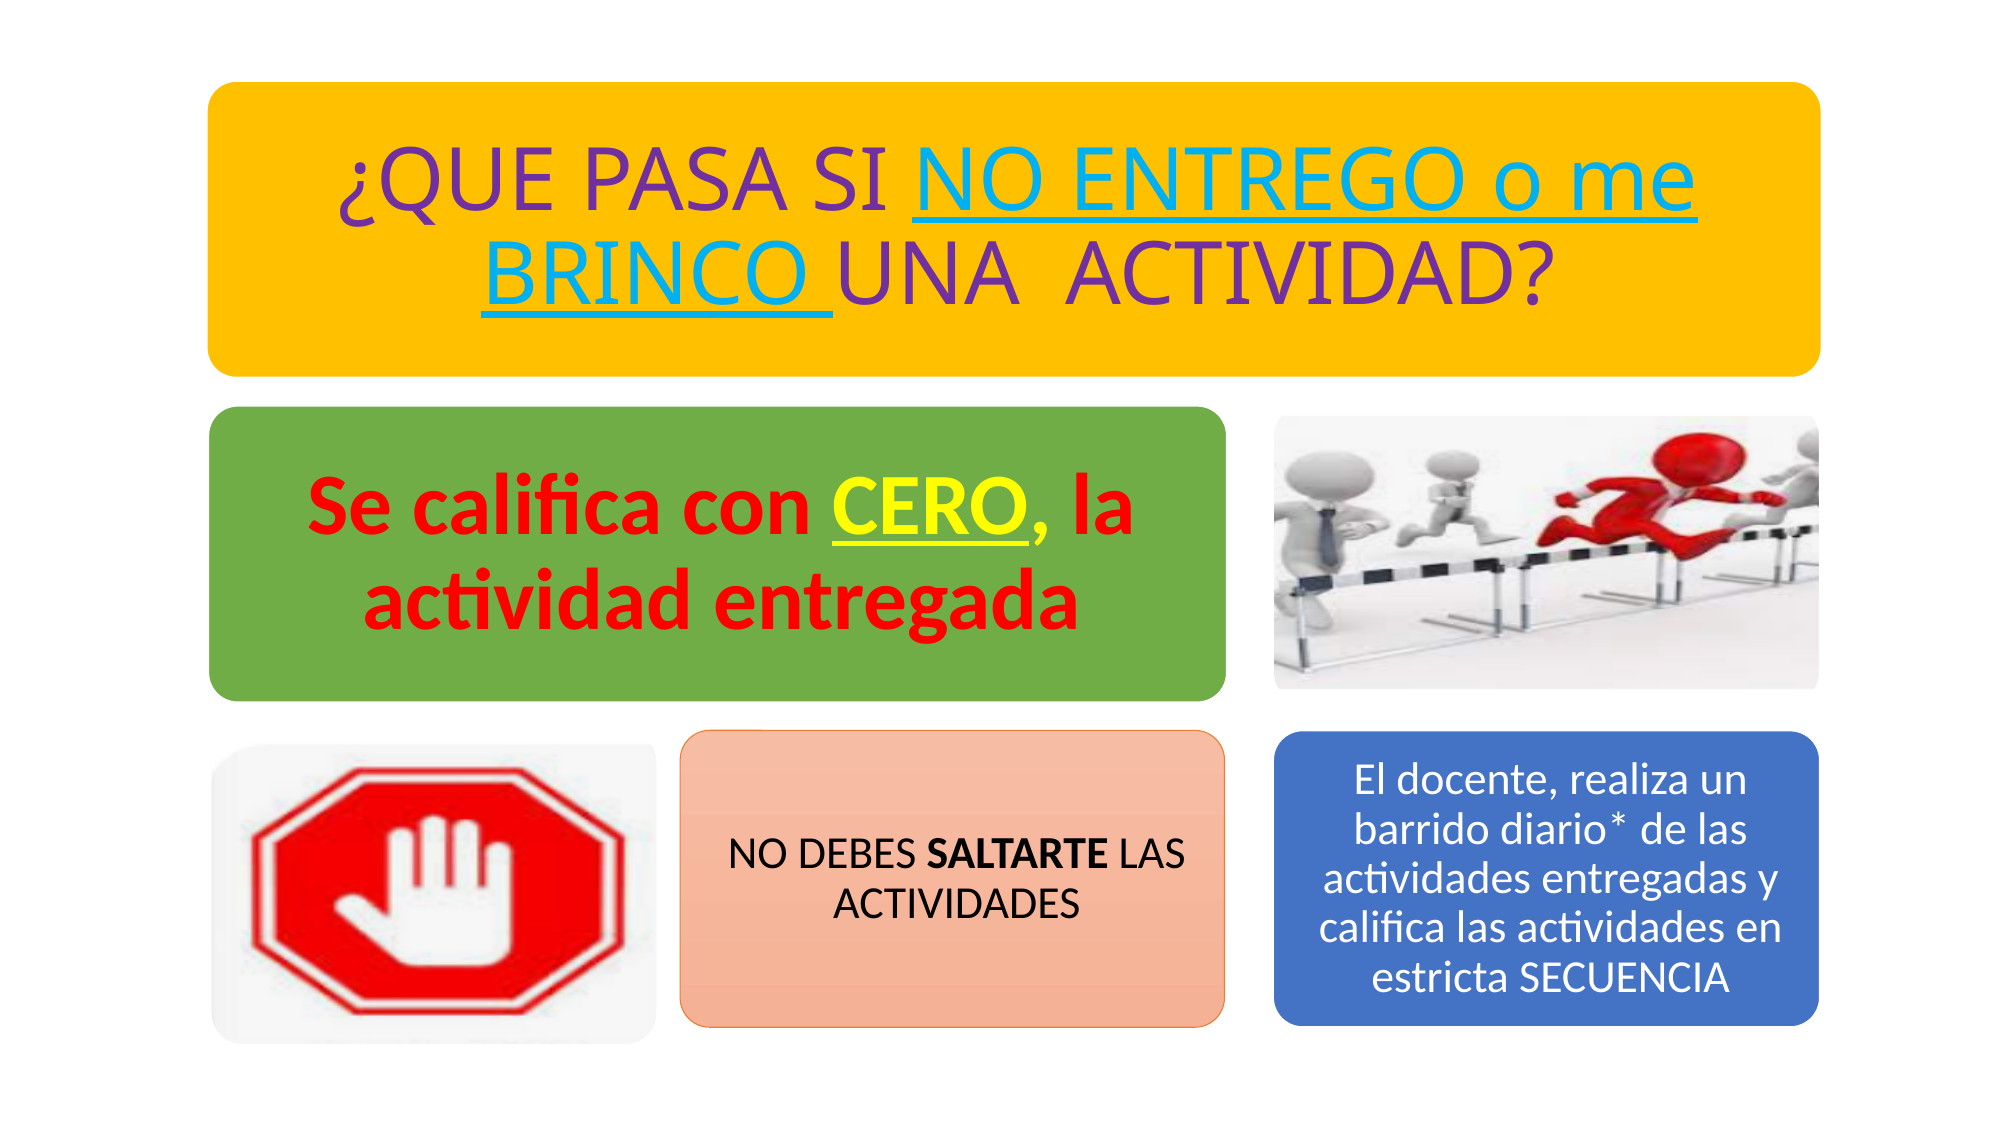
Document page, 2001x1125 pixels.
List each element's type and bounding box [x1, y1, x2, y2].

text_box [206, 80, 1822, 1046]
